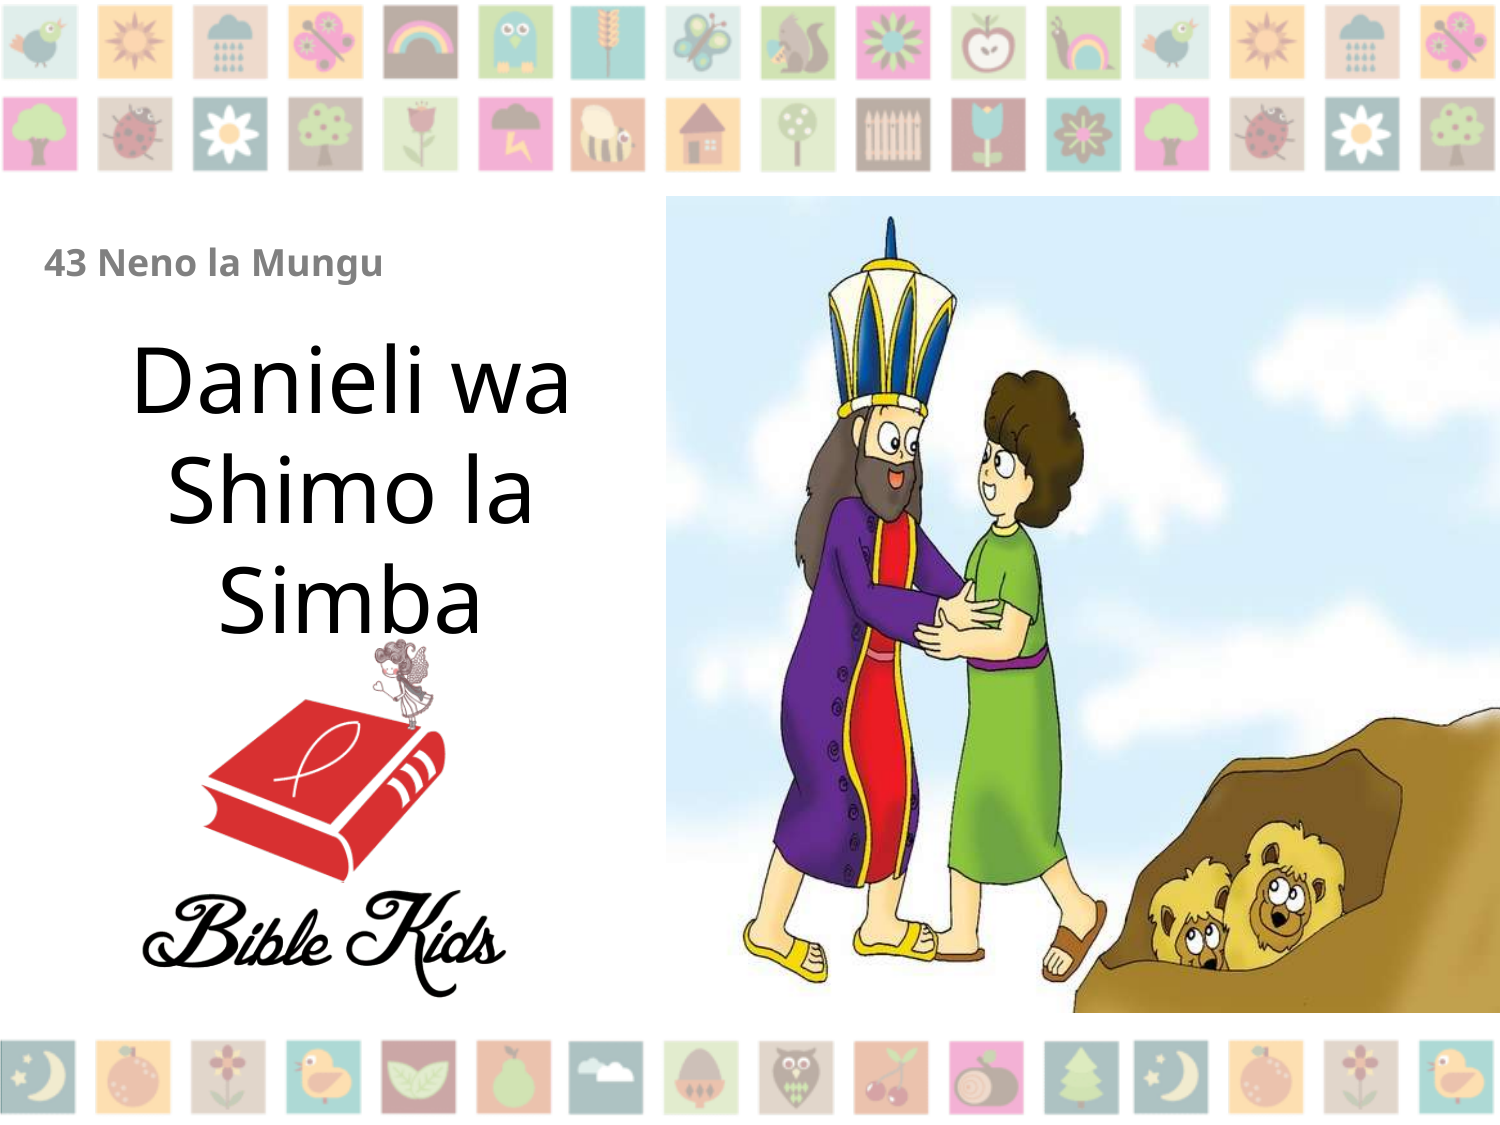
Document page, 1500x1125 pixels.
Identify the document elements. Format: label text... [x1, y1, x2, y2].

text_box Danieli wa Shimo la Simba [29, 314, 661, 659]
picture [666, 195, 1500, 1014]
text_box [0, 1028, 1500, 1118]
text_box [0, 3, 1500, 181]
text_box 43 Neno la Mungu [29, 231, 561, 292]
picture [117, 600, 544, 1027]
